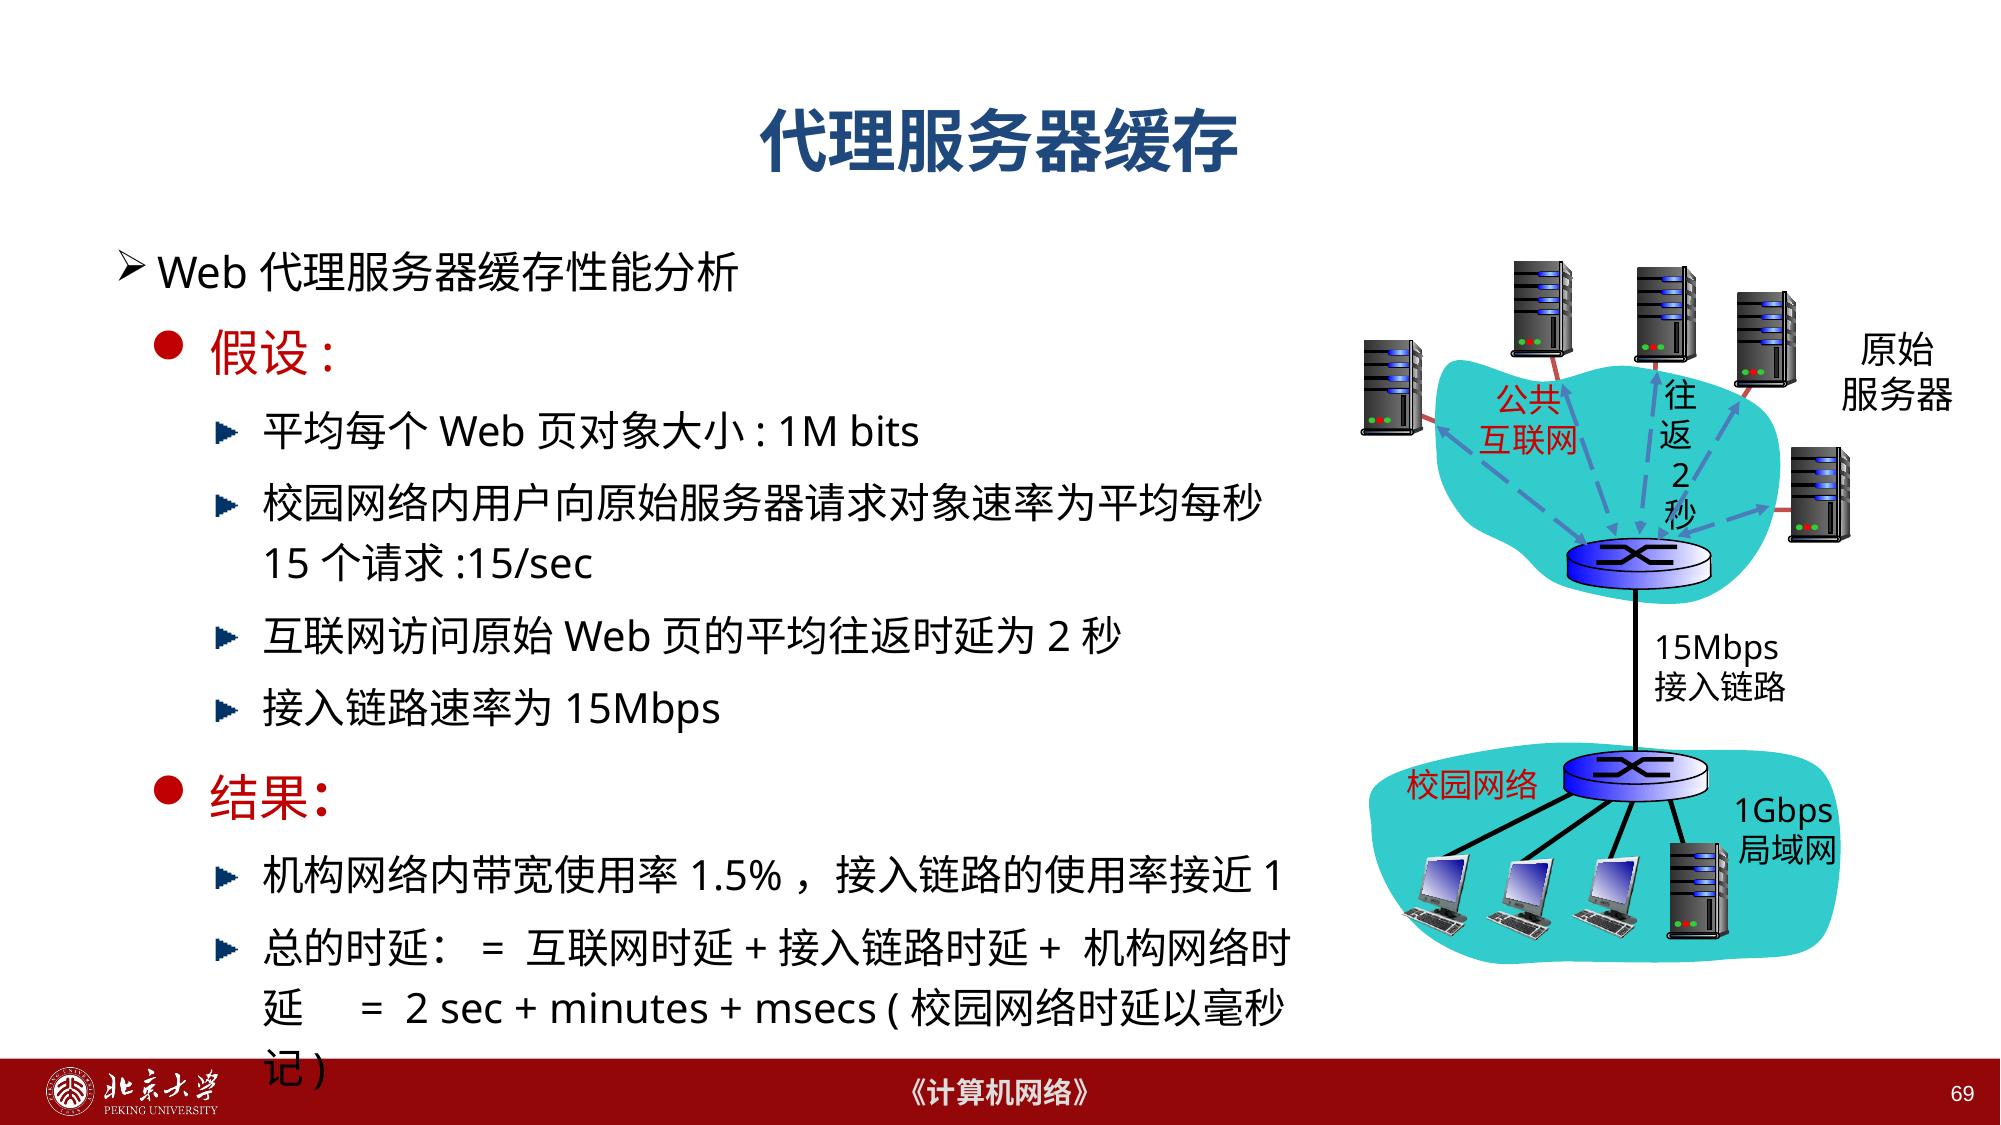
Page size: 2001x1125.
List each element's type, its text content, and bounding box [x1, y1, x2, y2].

picture [208, 692, 238, 722]
text_box 假设: 平均每个Web页对象大小: 1M bits 校园网络内用户向原始服务器请求对象速率为平均每秒15个请求:15/sec 互联网访问原始Web页的平均往返时延为2秒 接入链路速率为15Mbps 结果： 机构网络内带宽使用率1.5%，接入链路的使用率接近1 总的时延：= 互联网时延+接入链路时延+ 机构网络时延 = 2 sec + minutes + msecs (校园网络时延以毫秒记) [134, 302, 1331, 1099]
list Web代理服务器缓存性能分析 [99, 237, 1900, 980]
picture [208, 859, 238, 889]
picture [208, 619, 238, 649]
picture [208, 931, 238, 961]
picture [208, 487, 238, 517]
slide_number 69 [1522, 1072, 1990, 1125]
picture [46, 1067, 218, 1116]
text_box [1360, 261, 1971, 969]
picture [208, 414, 238, 444]
title 代理服务器缓存 [99, 45, 1900, 233]
